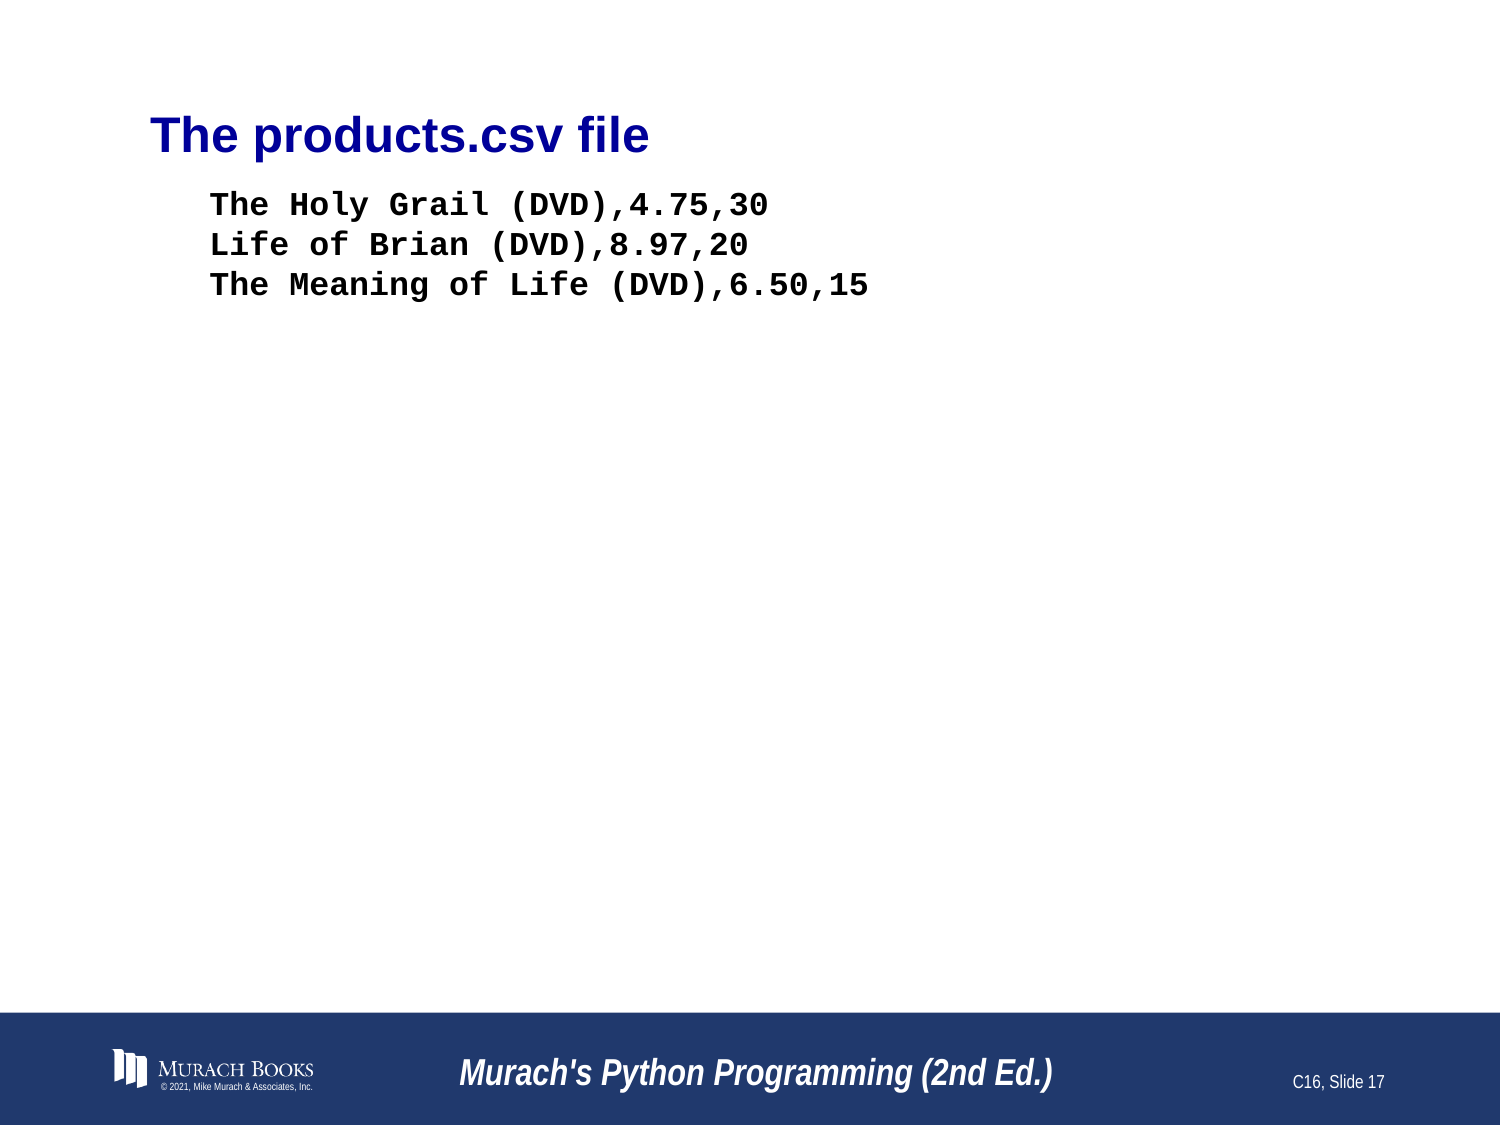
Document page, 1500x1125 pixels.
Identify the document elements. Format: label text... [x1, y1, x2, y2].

title The products.csv file [150, 102, 1350, 164]
footer © 2021, Mike Murach & Associates, Inc. [12, 1025, 463, 1100]
list The Holy Grail (DVD),4.75,30 Life of Brian (DVD),8.97,20 The Meaning of Life (DVD),6.50,15 [137, 174, 1350, 975]
slide_number Murach's Python Programming (2nd Ed.) [463, 1025, 1075, 1100]
slide_number C16, Slide 17 [1087, 1025, 1400, 1100]
